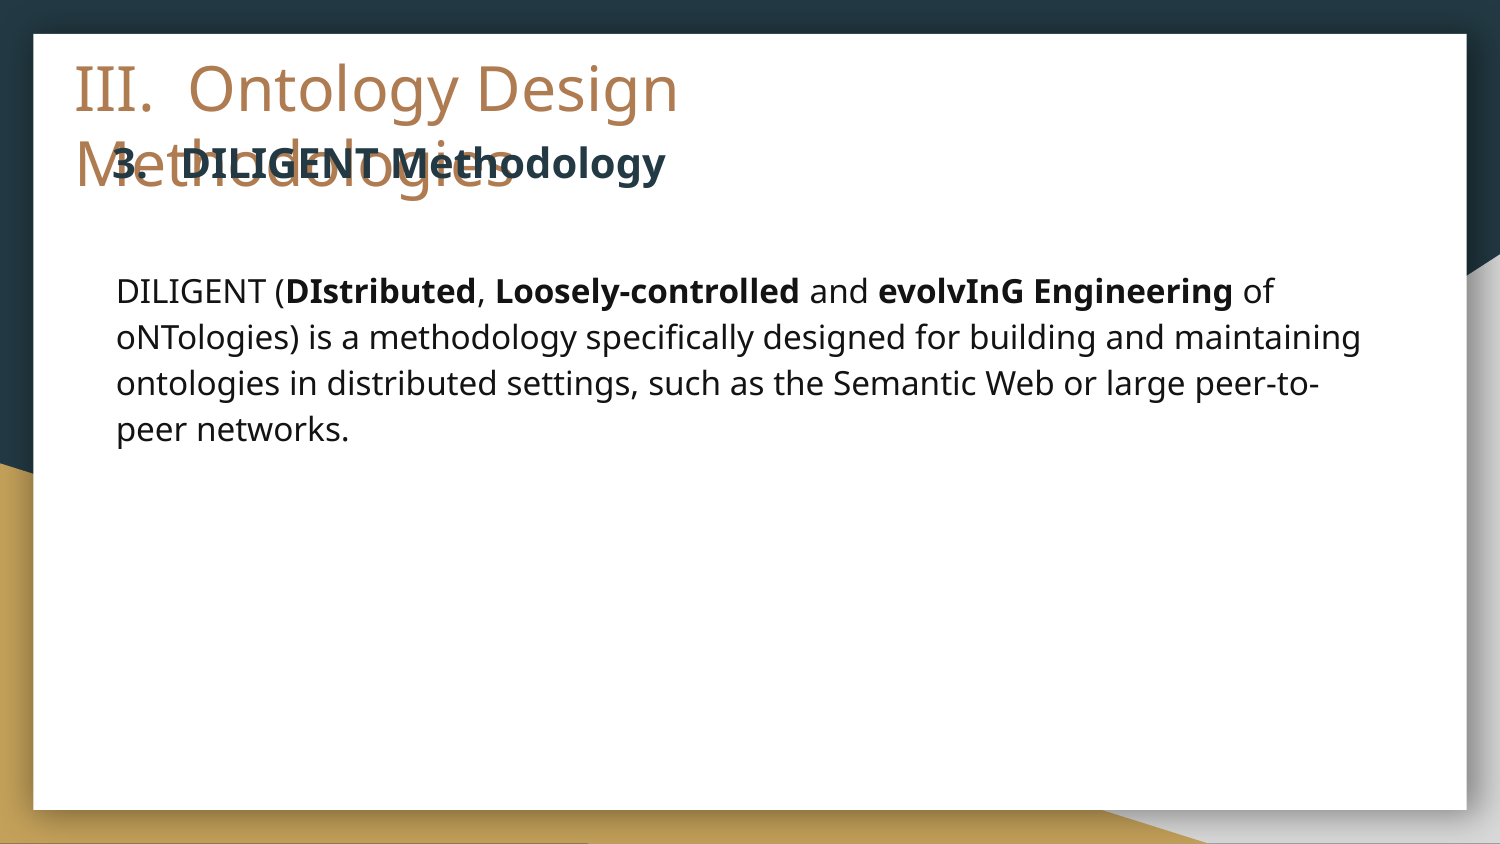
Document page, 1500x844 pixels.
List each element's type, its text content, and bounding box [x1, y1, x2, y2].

text_box 3. DILIGENT Methodology [97, 121, 1449, 202]
text_box III. Ontology Design Methodologies [59, 33, 1101, 289]
text_box DILIGENT (DIstributed, Loosely-controlled and evolvInG Engineering of oNTologies) is a methodology specifically designed for building and maintaining ontologies in distributed settings, such as the Semantic Web or large peer-to-peer networks. [100, 249, 1400, 463]
